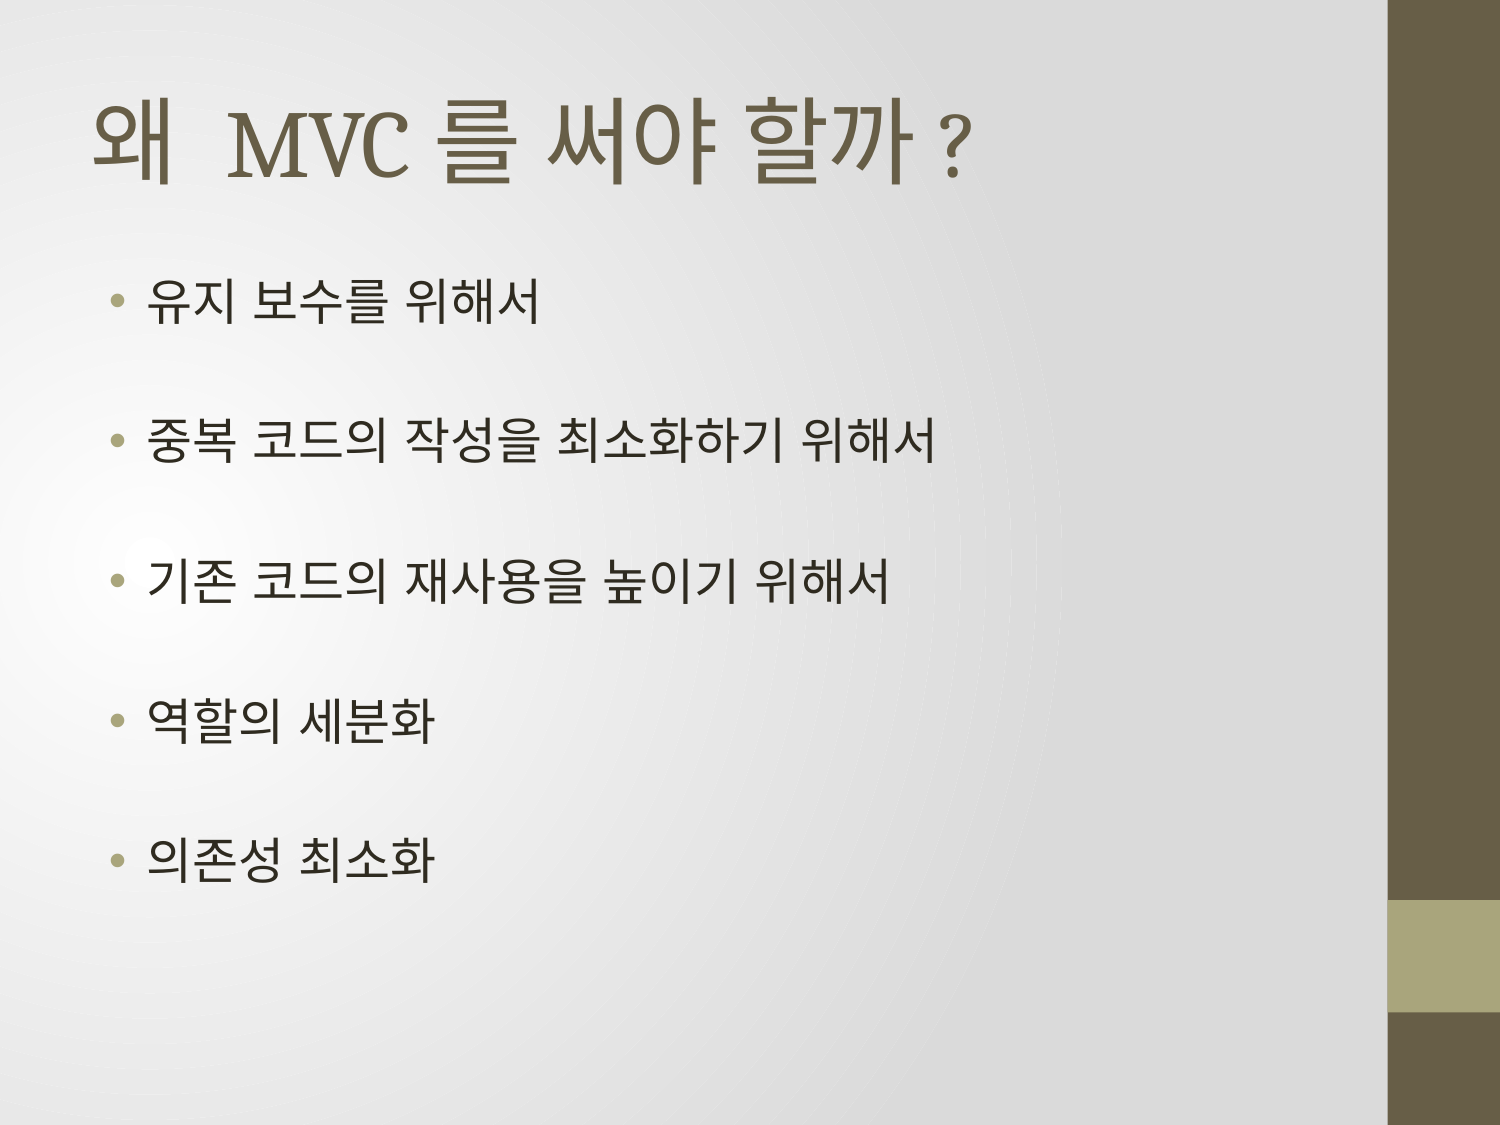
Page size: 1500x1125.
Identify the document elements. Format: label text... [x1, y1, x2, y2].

title 왜 MVC를 써야 할까? [75, 45, 1325, 233]
list 유지 보수를 위해서 중복 코드의 작성을 최소화하기 위해서 기존 코드의 재사용을 높이기 위해서 역할의 세분화 의존성 최소화 [75, 262, 1325, 1050]
